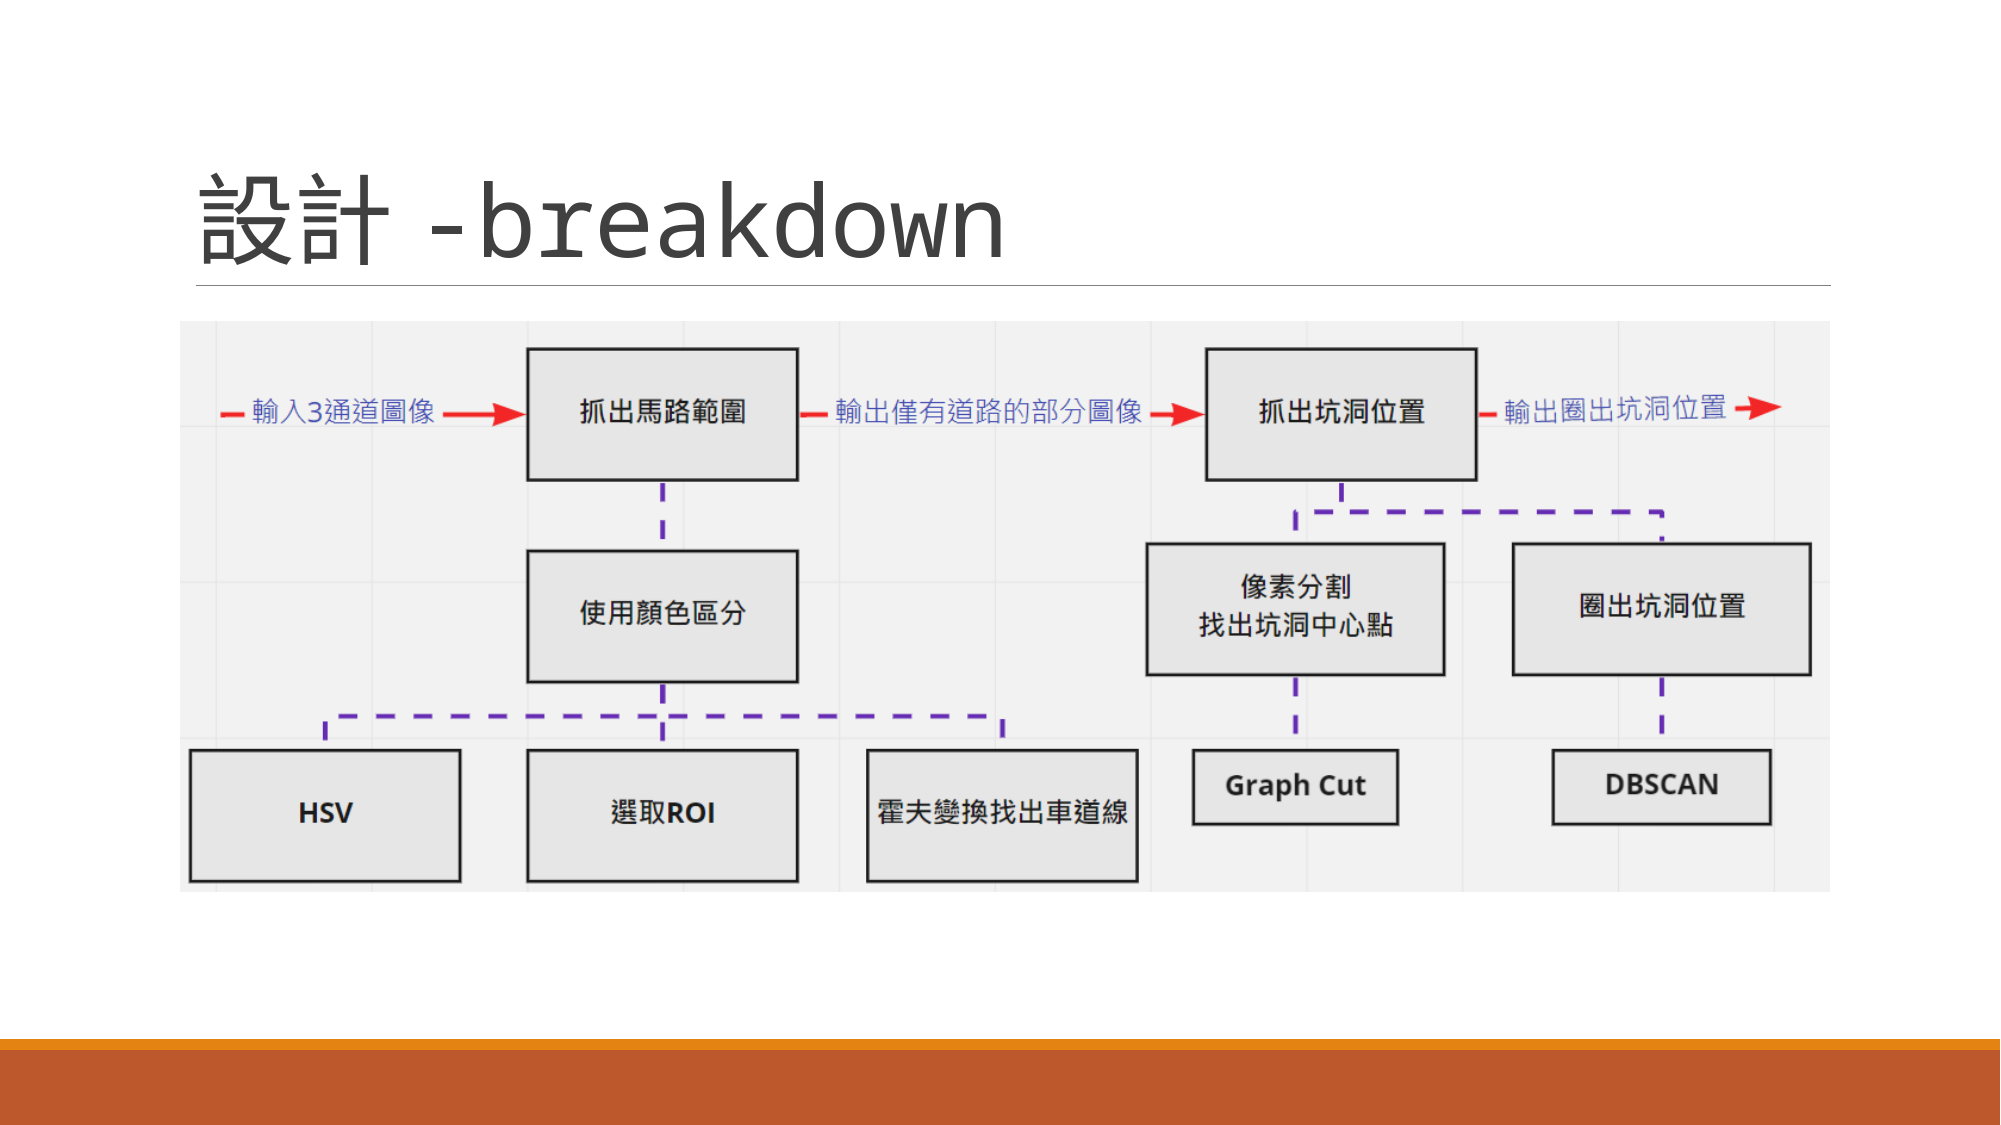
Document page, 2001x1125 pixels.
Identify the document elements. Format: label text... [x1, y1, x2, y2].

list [179, 320, 1831, 893]
title 設計-breakdown [180, 47, 1830, 285]
